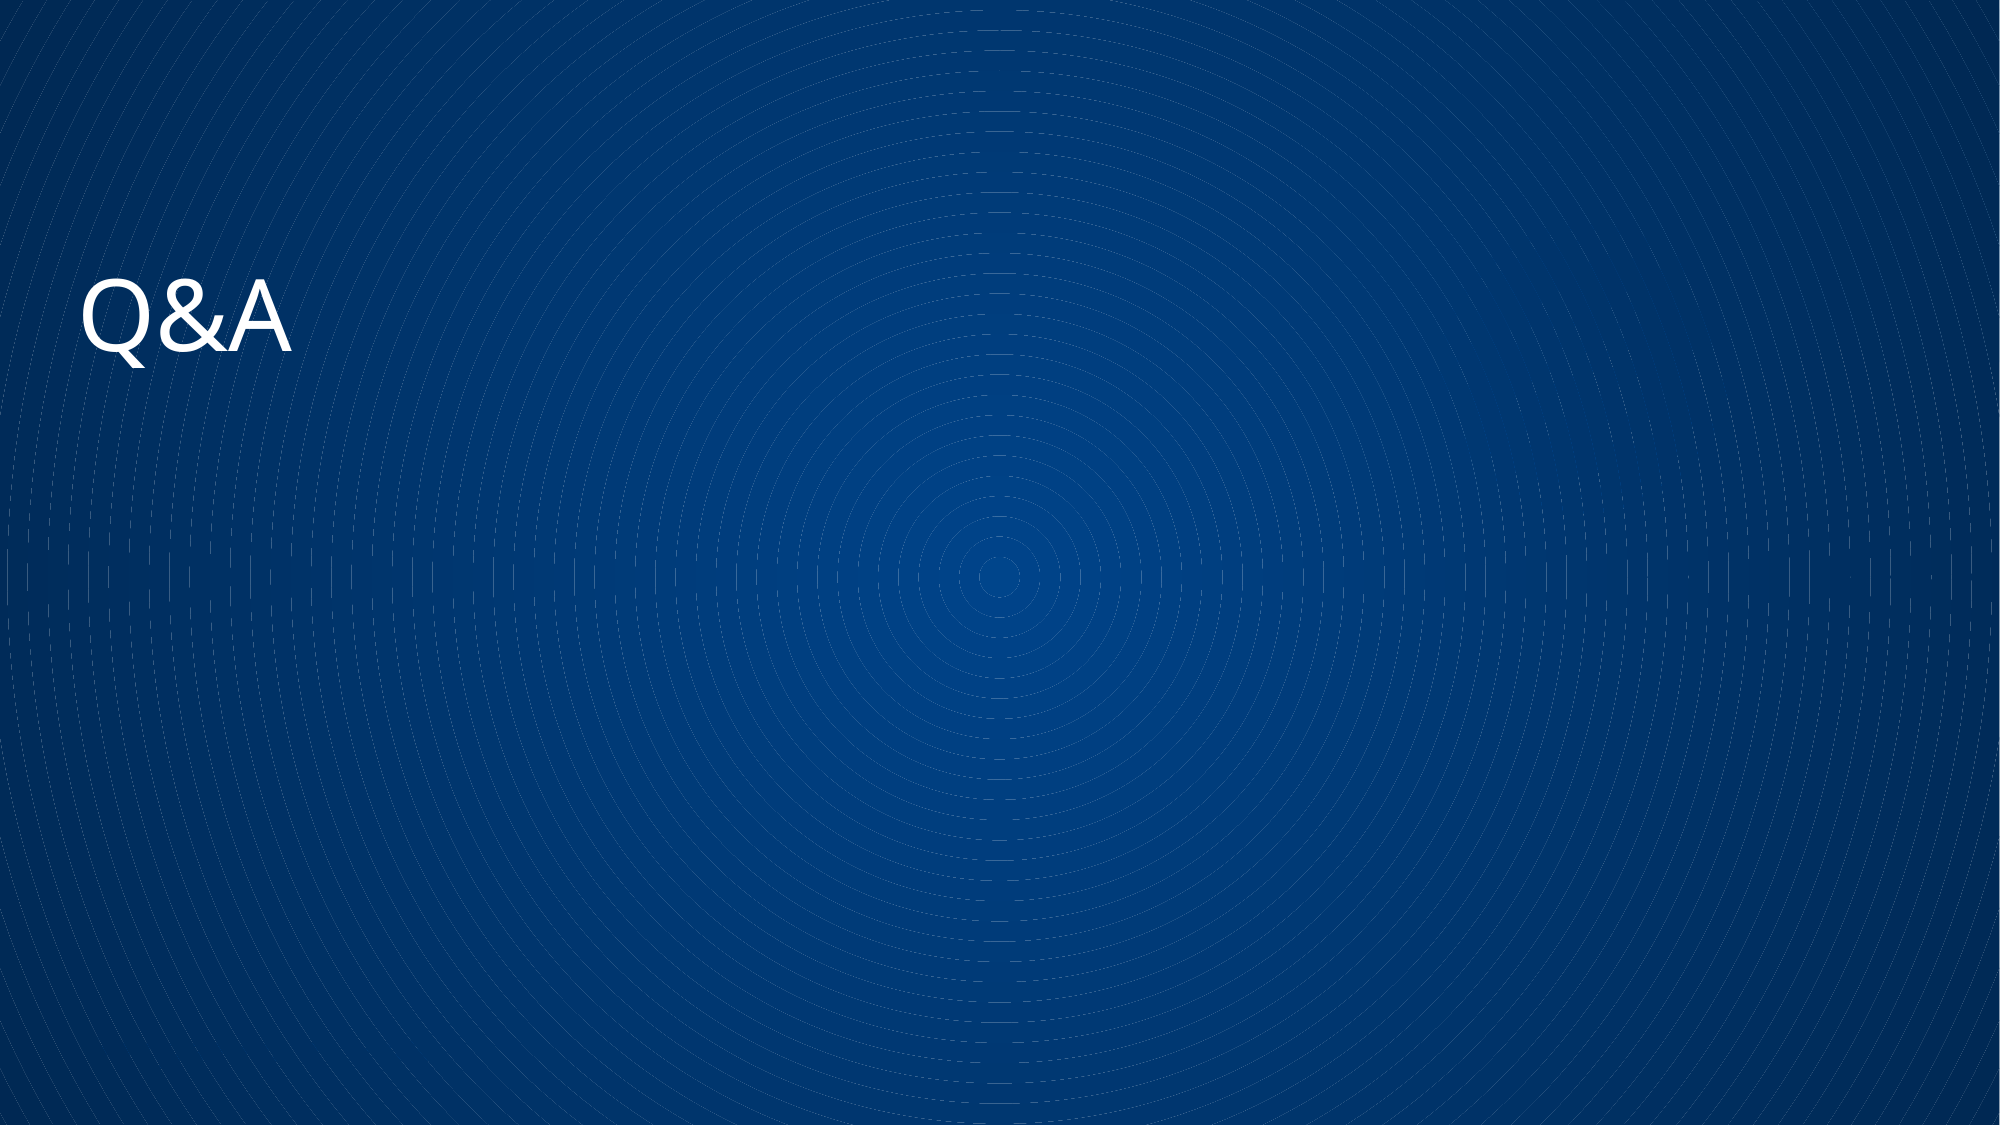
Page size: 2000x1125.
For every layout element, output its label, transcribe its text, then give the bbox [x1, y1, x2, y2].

text_box Q&A [77, 265, 1750, 697]
text_box [0, 0, 2000, 1125]
